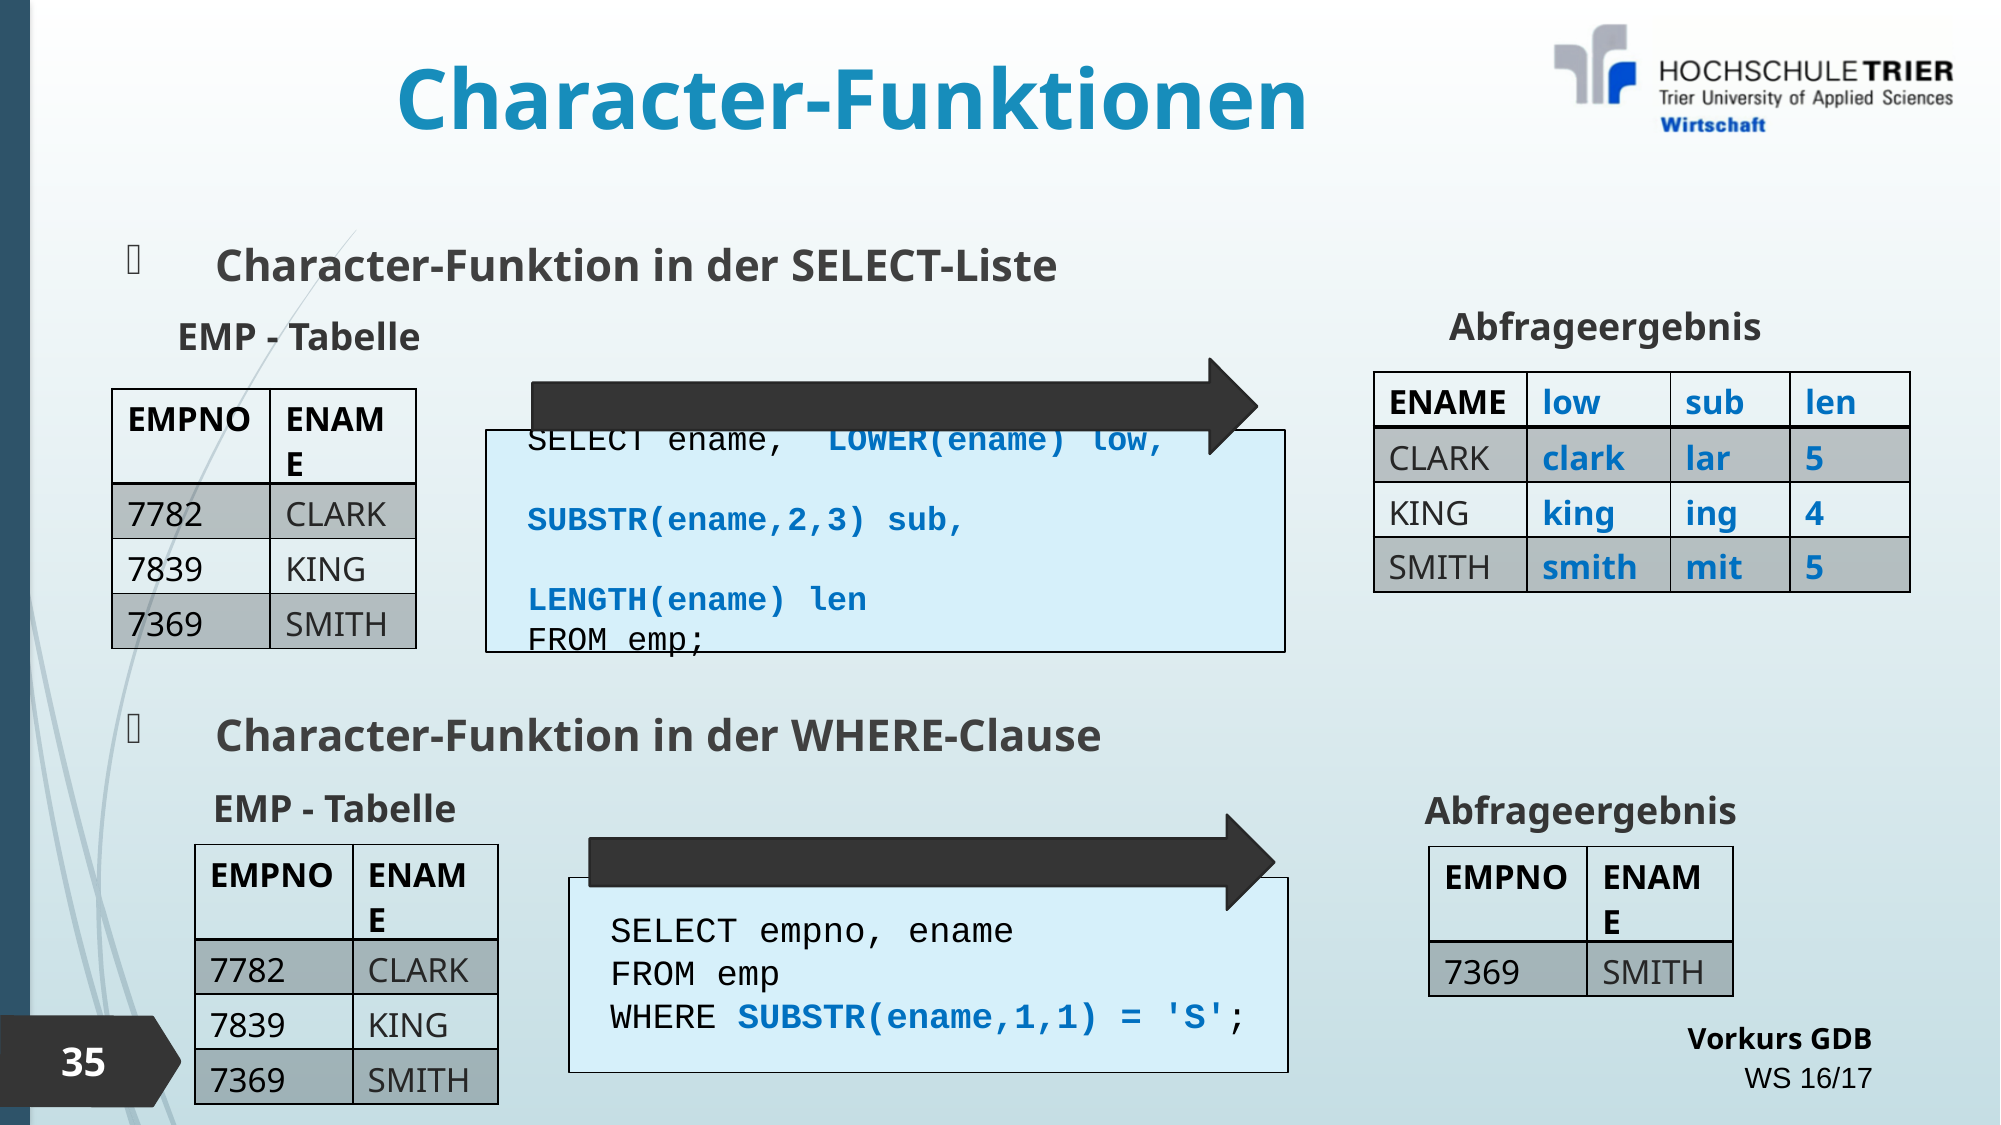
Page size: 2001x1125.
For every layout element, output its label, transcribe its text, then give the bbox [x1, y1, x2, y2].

table_cell mit [1671, 538, 1789, 591]
text_box Abfrageergebnis [1395, 779, 1767, 840]
table_cell 7369 [113, 594, 269, 648]
table_cell KING [354, 995, 497, 1048]
table_header ENAME [1375, 373, 1526, 425]
table_cell 5 [1791, 538, 1909, 591]
table_cell 7782 [113, 485, 269, 538]
table_header ENAME [271, 390, 415, 482]
table_cell KING [1375, 483, 1526, 536]
table_cell CLARK [354, 941, 497, 993]
text_box EMP - Tabelle [151, 305, 448, 366]
table_cell SMITH [1375, 538, 1526, 591]
text_box EMP - Tabelle [187, 777, 483, 838]
table_cell smith [1528, 538, 1670, 591]
table_cell king [1528, 483, 1670, 536]
picture [1548, 13, 1966, 141]
table_header EMPNO [113, 390, 269, 482]
table_cell SMITH [1588, 943, 1732, 995]
table_header EMPNO [196, 845, 352, 938]
table_cell CLARK [271, 485, 415, 538]
table_cell ing [1671, 483, 1789, 536]
text_box [588, 813, 1276, 911]
table_cell KING [271, 539, 415, 593]
text_box SELECT empno, ename FROM emp WHERE SUBSTR(ename,1,1) = 'S'; [568, 877, 1289, 1073]
table_cell 7782 [196, 941, 352, 993]
table_header ENAME [354, 845, 497, 938]
table_header ENAME [1588, 847, 1732, 940]
text_box Abfrageergebnis [1404, 295, 1807, 356]
table_header sub [1671, 373, 1789, 425]
list Character-Funktion in der SELECT-Liste Character-Funktion in der WHERE-Clause [111, 219, 1888, 970]
table_cell SMITH [271, 594, 415, 648]
table_cell SMITH [354, 1050, 497, 1103]
table_header EMPNO [1430, 847, 1586, 940]
table_cell 7839 [113, 539, 269, 593]
table_cell 7369 [1430, 943, 1586, 995]
text_box [531, 357, 1259, 456]
table_cell clark [1528, 429, 1670, 481]
table_cell CLARK [1375, 429, 1526, 481]
text_box SELECT ename, LOWER(ename) low, SUBSTR(ename,2,3) sub, LENGTH(ename) len FROM emp; [485, 429, 1286, 653]
title Character-Funktionen [180, 39, 1526, 161]
table_cell lar [1671, 429, 1789, 481]
table_cell 7839 [196, 995, 352, 1048]
table_header len [1791, 373, 1909, 425]
table_cell 4 [1791, 483, 1909, 536]
table_cell 5 [1791, 429, 1909, 481]
table_cell 7369 [196, 1050, 352, 1103]
table_header low [1528, 373, 1670, 425]
